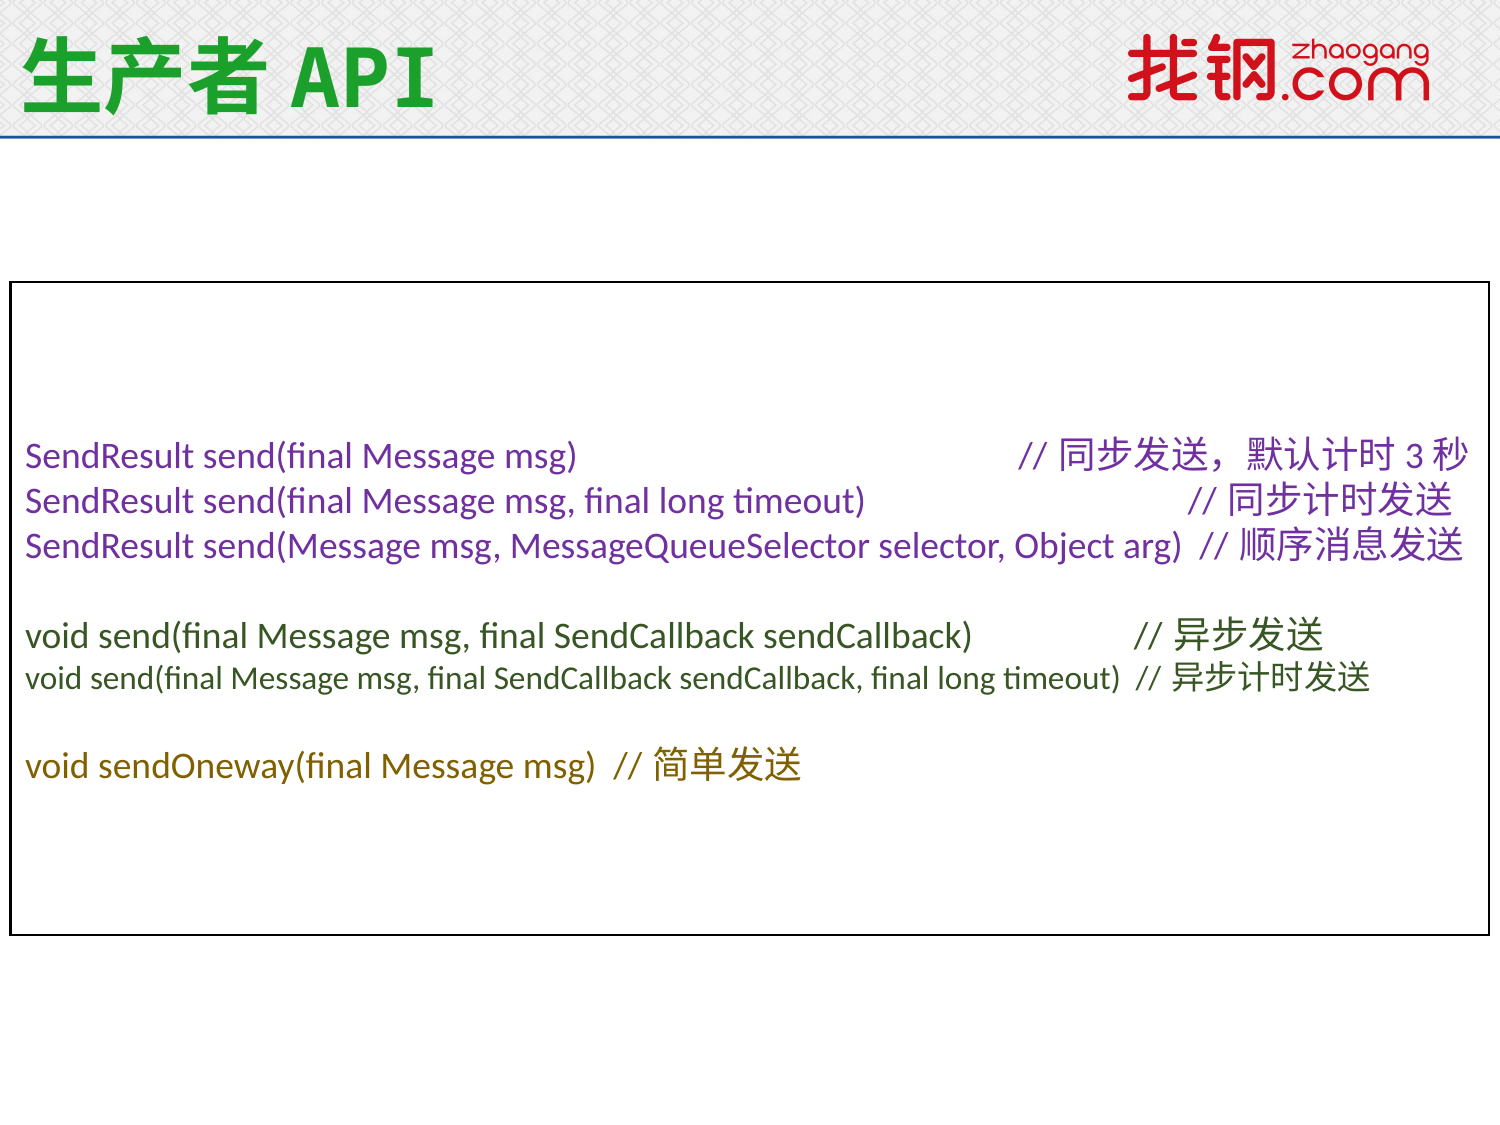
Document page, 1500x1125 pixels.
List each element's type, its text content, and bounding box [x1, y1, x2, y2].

text_box 生产者API [20, 29, 1369, 120]
text_box SendResult send(final Message msg) //同步发送，默认计时3秒 SendResult send(final Message msg, final long timeout) //同步计时发送 SendResult send(Message msg, MessageQueueSelector selector, Object arg) //顺序消息发送 void send(final Message msg, final SendCallback sendCallback) //异步发送 void send(final Message msg, final SendCallback sendCallback, final long timeout) //异步计时发送 void sendOneway(final Message msg) //简单发送 [9, 281, 1490, 936]
picture [0, 0, 1500, 1125]
